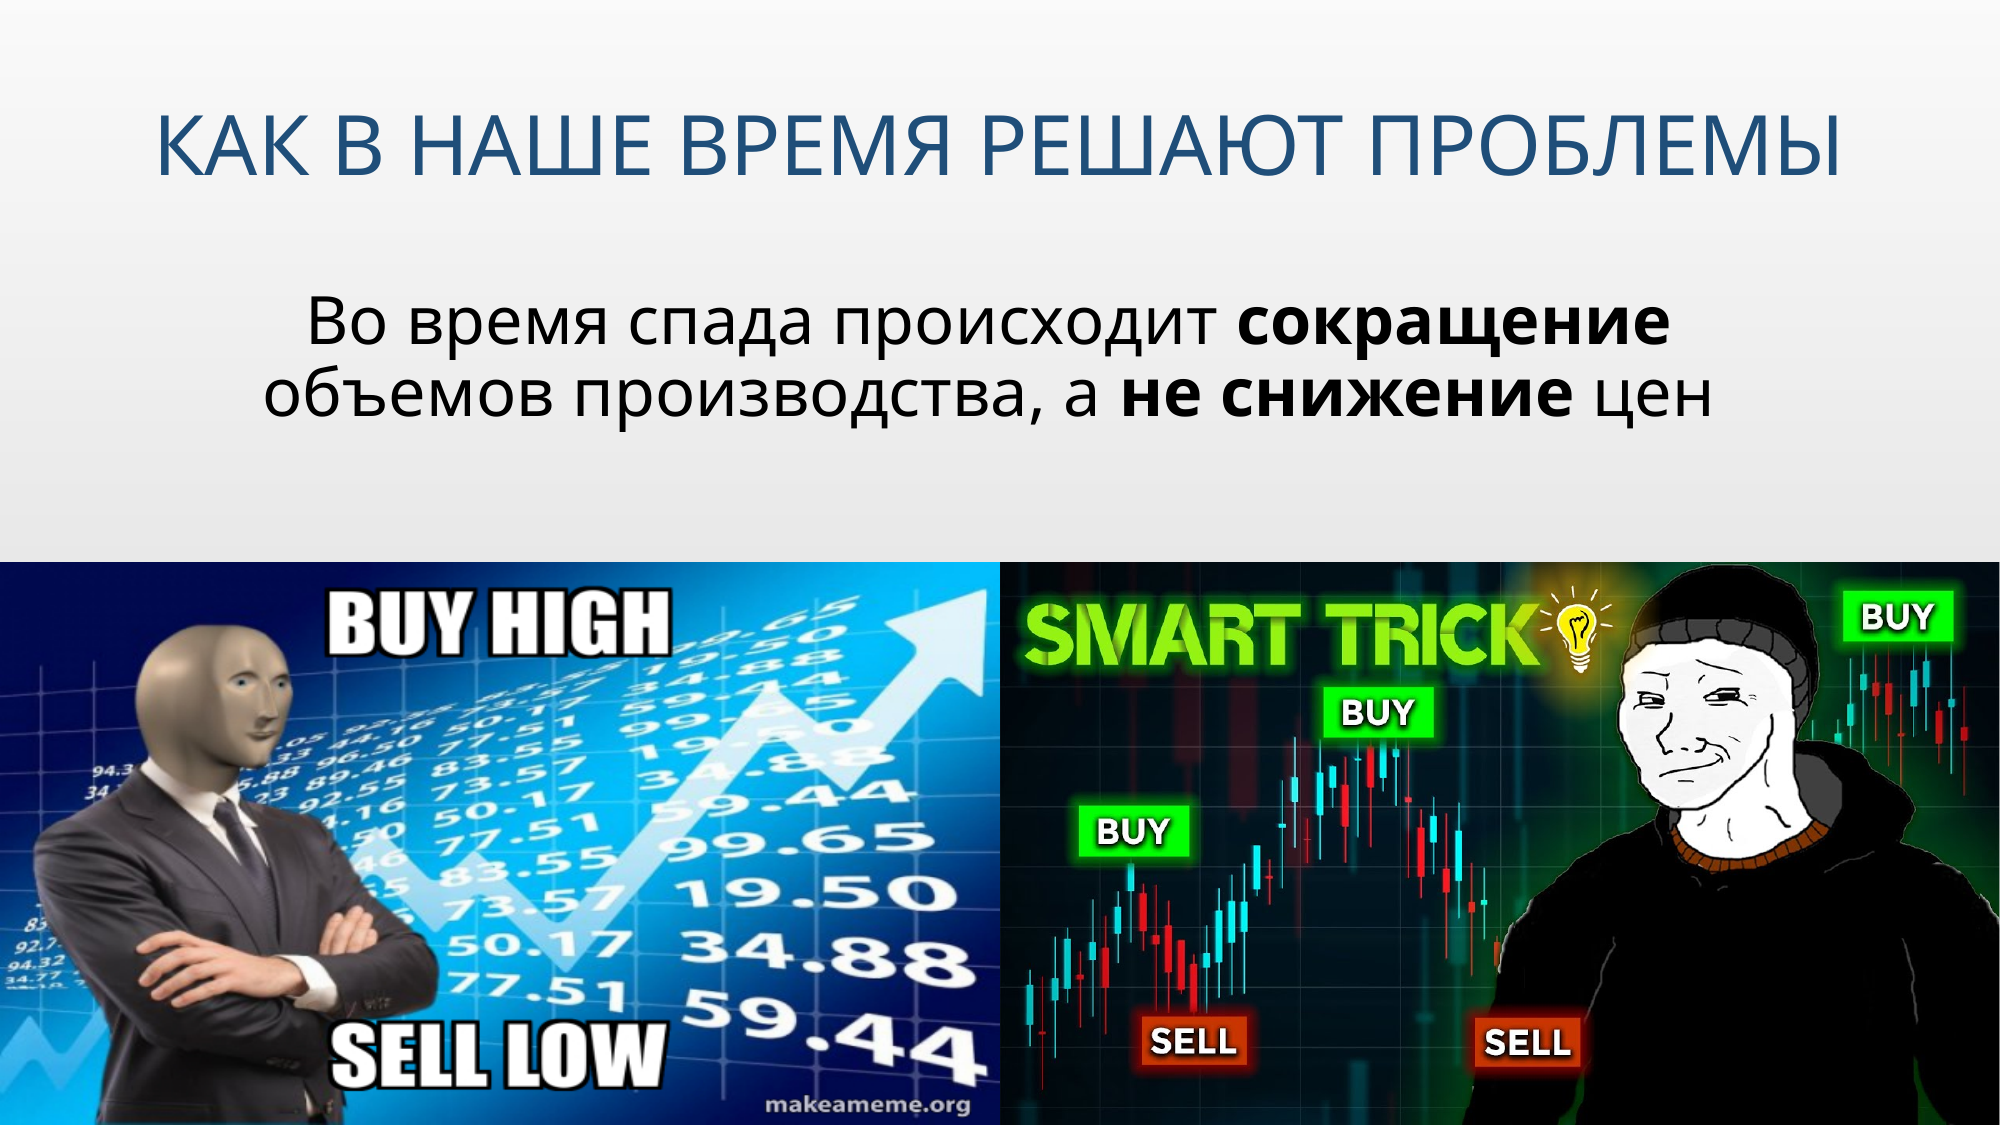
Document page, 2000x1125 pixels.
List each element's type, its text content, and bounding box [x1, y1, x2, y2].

picture [0, 562, 2000, 1125]
title Как в наше время решают проблемы [133, 0, 1867, 202]
list Во время спада происходит сокращение объемов производства, а не снижение цен [220, 278, 1750, 536]
